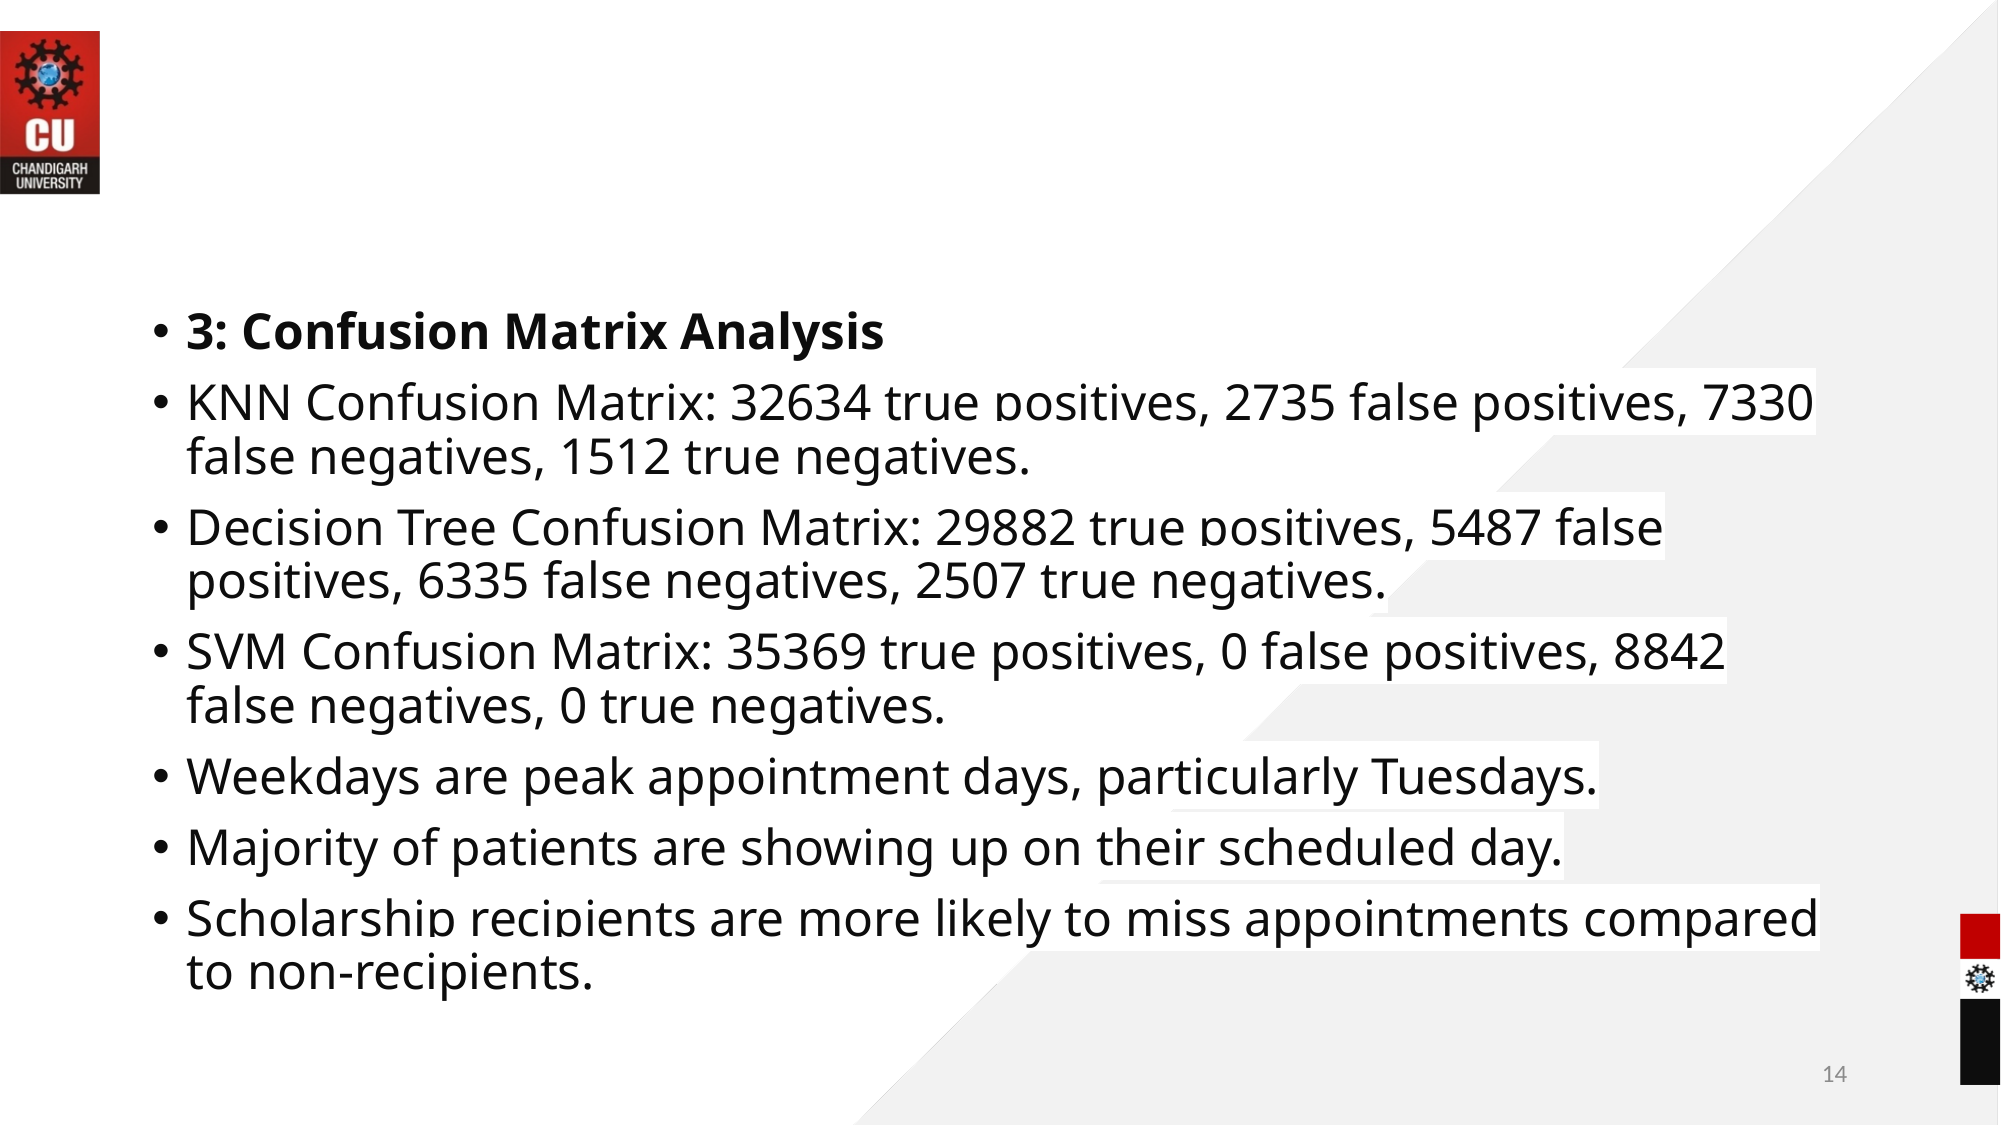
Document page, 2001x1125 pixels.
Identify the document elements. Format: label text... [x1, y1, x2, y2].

list 3: Confusion Matrix Analysis KNN Confusion Matrix: 32634 true positives, 2735 false positives, 7330 false negatives, 1512 true negatives. Decision Tree Confusion Matrix: 29882 true positives, 5487 false positives, 6335 false negatives, 2507 true negatives. SVM Confusion Matrix: 35369 true positives, 0 false positives, 8842 false negatives, 0 true negatives. Weekdays are peak appointment days, particularly Tuesdays. Majority of patients are showing up on their scheduled day. Scholarship recipients are more likely to miss appointments compared to non-recipients. [137, 299, 1863, 1014]
picture [0, 0, 2001, 1125]
slide_number 14 [1412, 1042, 1863, 1103]
